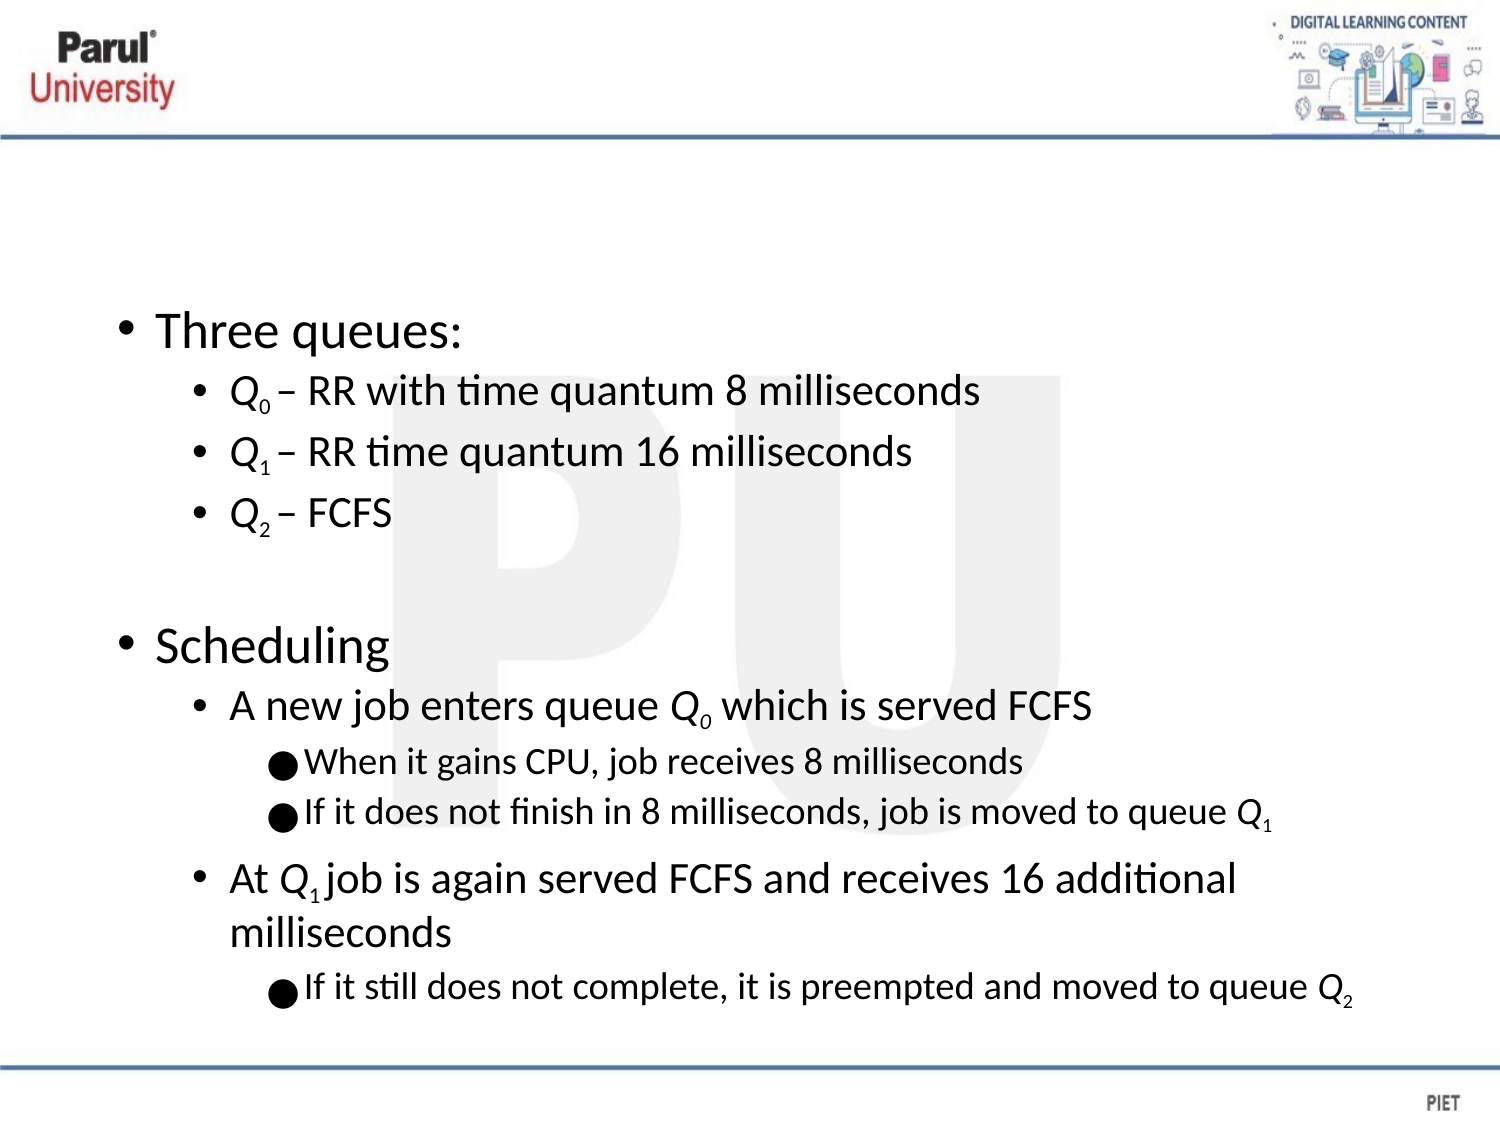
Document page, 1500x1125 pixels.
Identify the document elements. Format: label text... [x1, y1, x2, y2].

picture [0, 0, 1500, 1125]
text_box Three queues: Q0 – RR with time quantum 8 milliseconds Q1 – RR time quantum 16 milliseconds Q2 – FCFS Scheduling A new job enters queue Q0 which is served FCFS When it gains CPU, job receives 8 milliseconds If it does not finish in 8 milliseconds, job is moved to queue Q1 At Q1 job is again served FCFS and receives 16 additional milliseconds If it still does not complete, it is preempted and moved to queue Q2 [109, 292, 1376, 1013]
